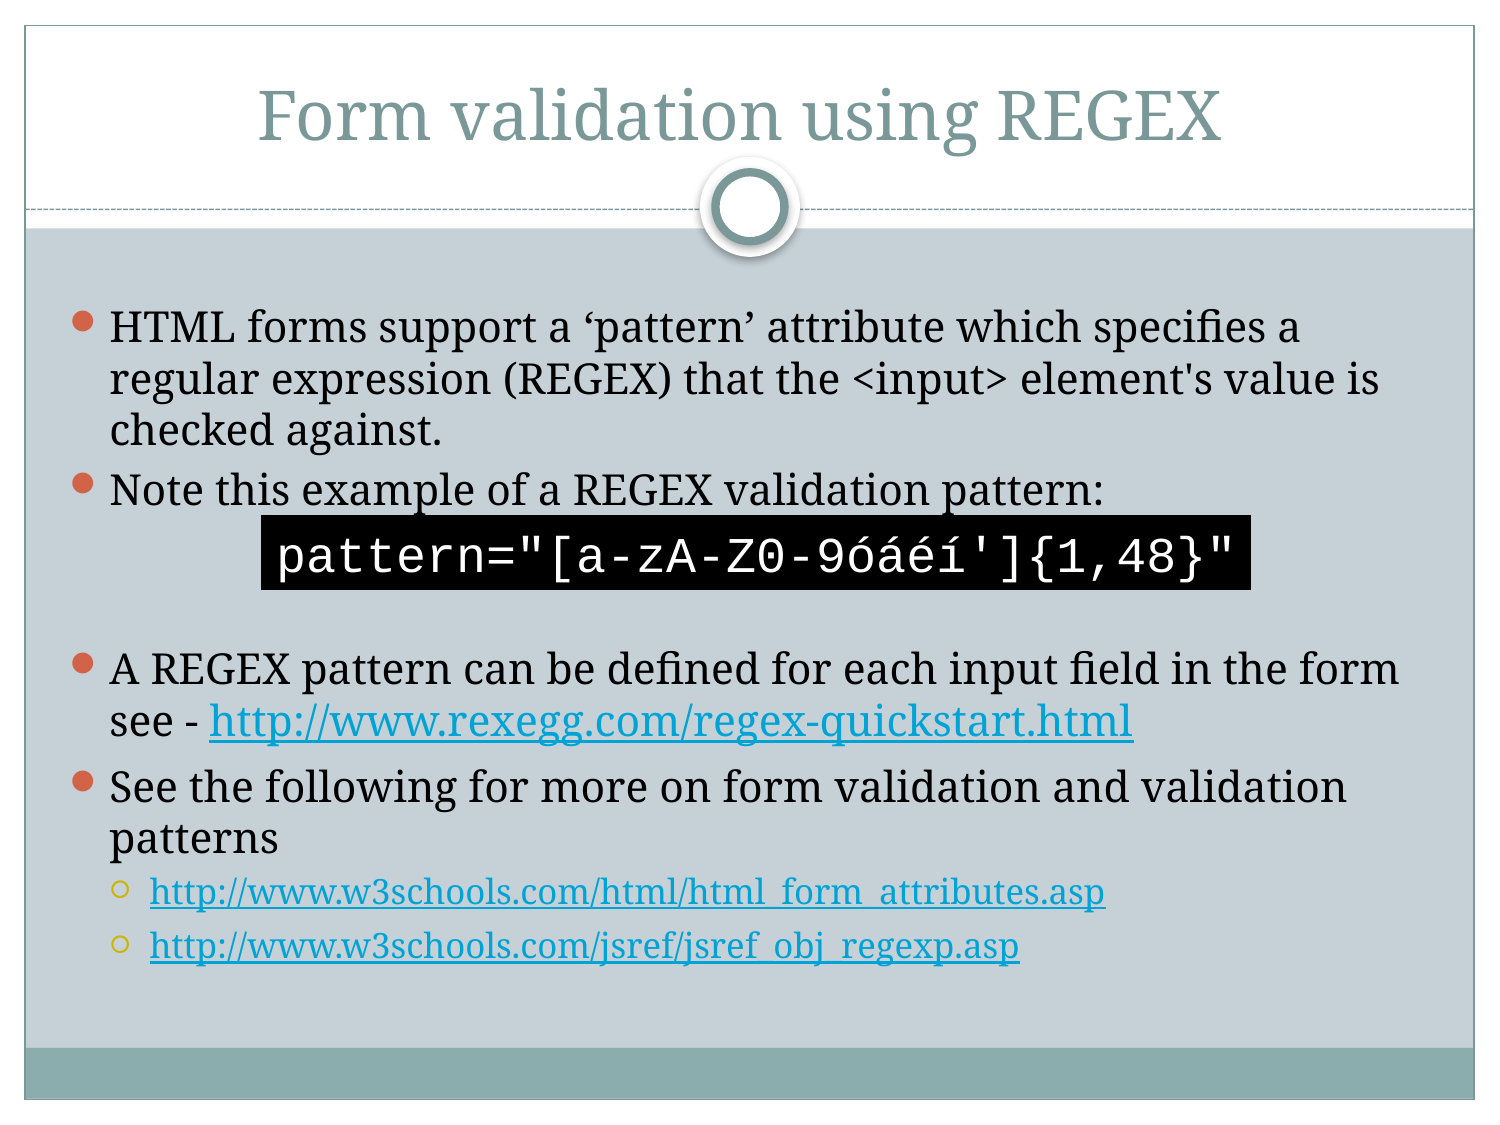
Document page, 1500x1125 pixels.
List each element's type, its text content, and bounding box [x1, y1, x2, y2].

text_box pattern="[a-zA-Z0-9óáéí']{1,48}" [261, 515, 1251, 590]
list HTML forms support a ‘pattern’ attribute which specifies a regular expression (REGEX) that the <input> element's value is checked against. Note this example of a REGEX validation pattern: A REGEX pattern can be defined for each input field in the form see - http://www.rexegg.com/regex-quickstart.html See the following for more on form validation and validation patterns http://www.w3schools.com/html/html_form_attributes.asp http://www.w3schools.com/jsref/jsref_obj_regexp.asp [54, 232, 1450, 983]
title Form validation using REGEX [49, 37, 1450, 162]
